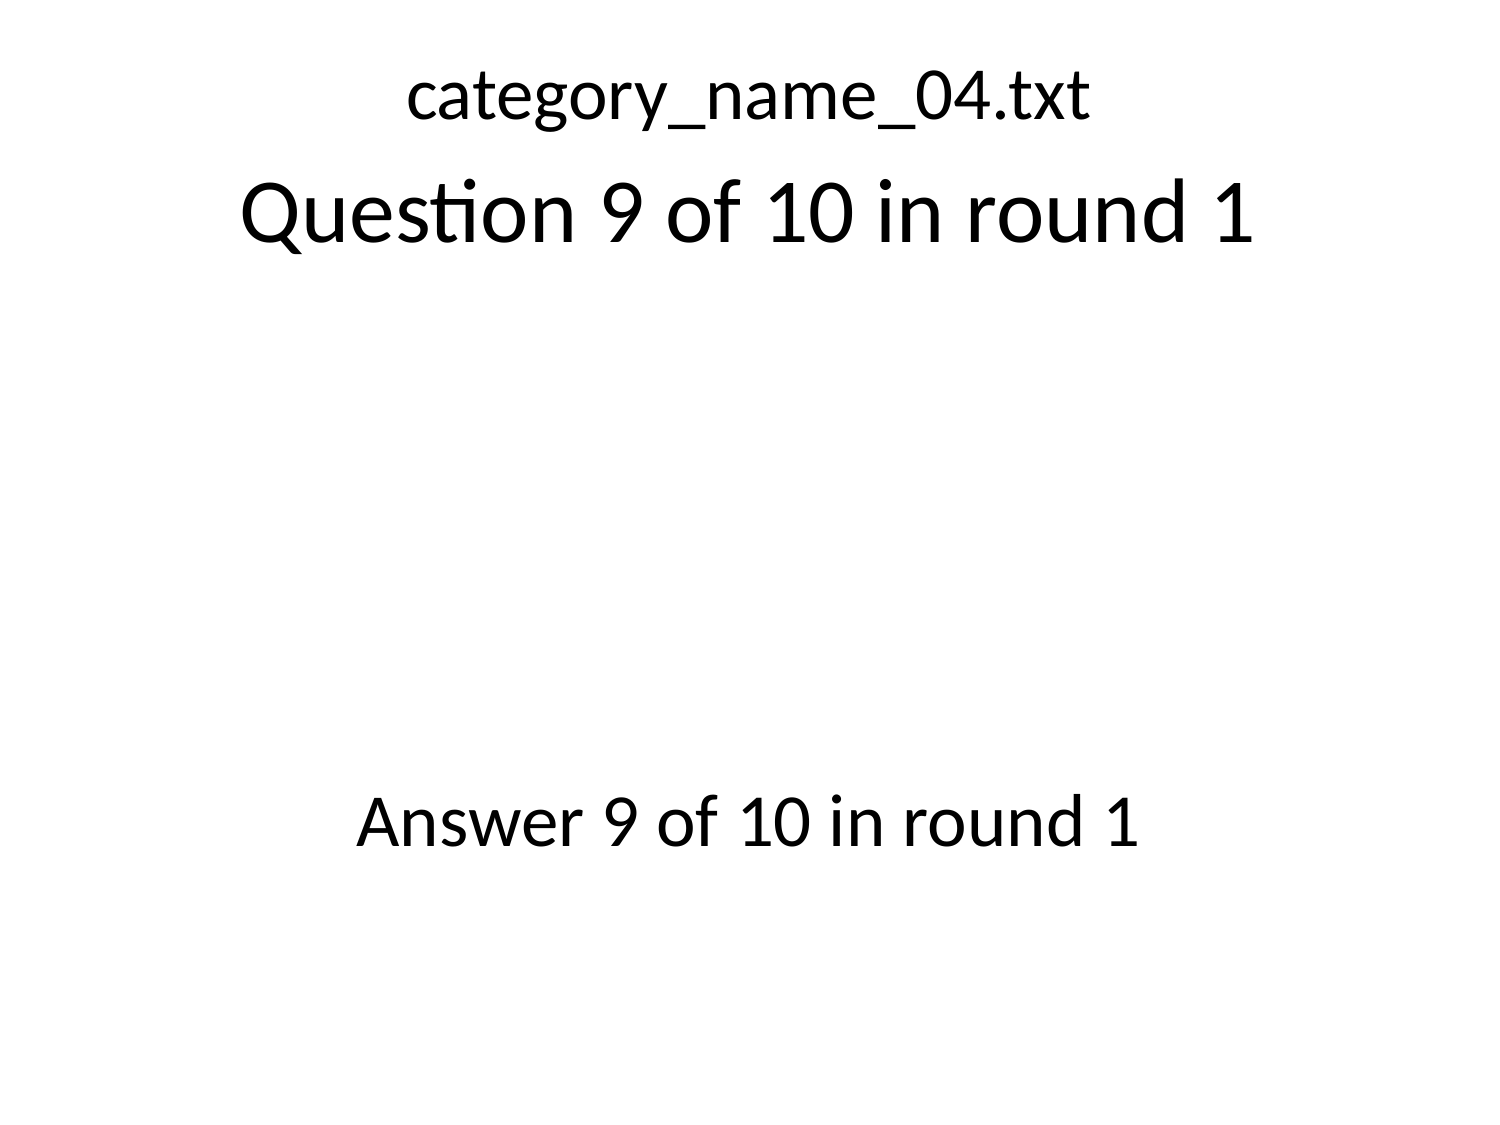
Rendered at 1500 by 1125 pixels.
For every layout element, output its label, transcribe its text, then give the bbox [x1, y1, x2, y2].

text_box Question 9 of 10 in round 1 [35, 143, 1463, 764]
text_box Answer 9 of 10 in round 1 [35, 764, 1463, 921]
text_box category_name_04.txt [35, 37, 1463, 143]
